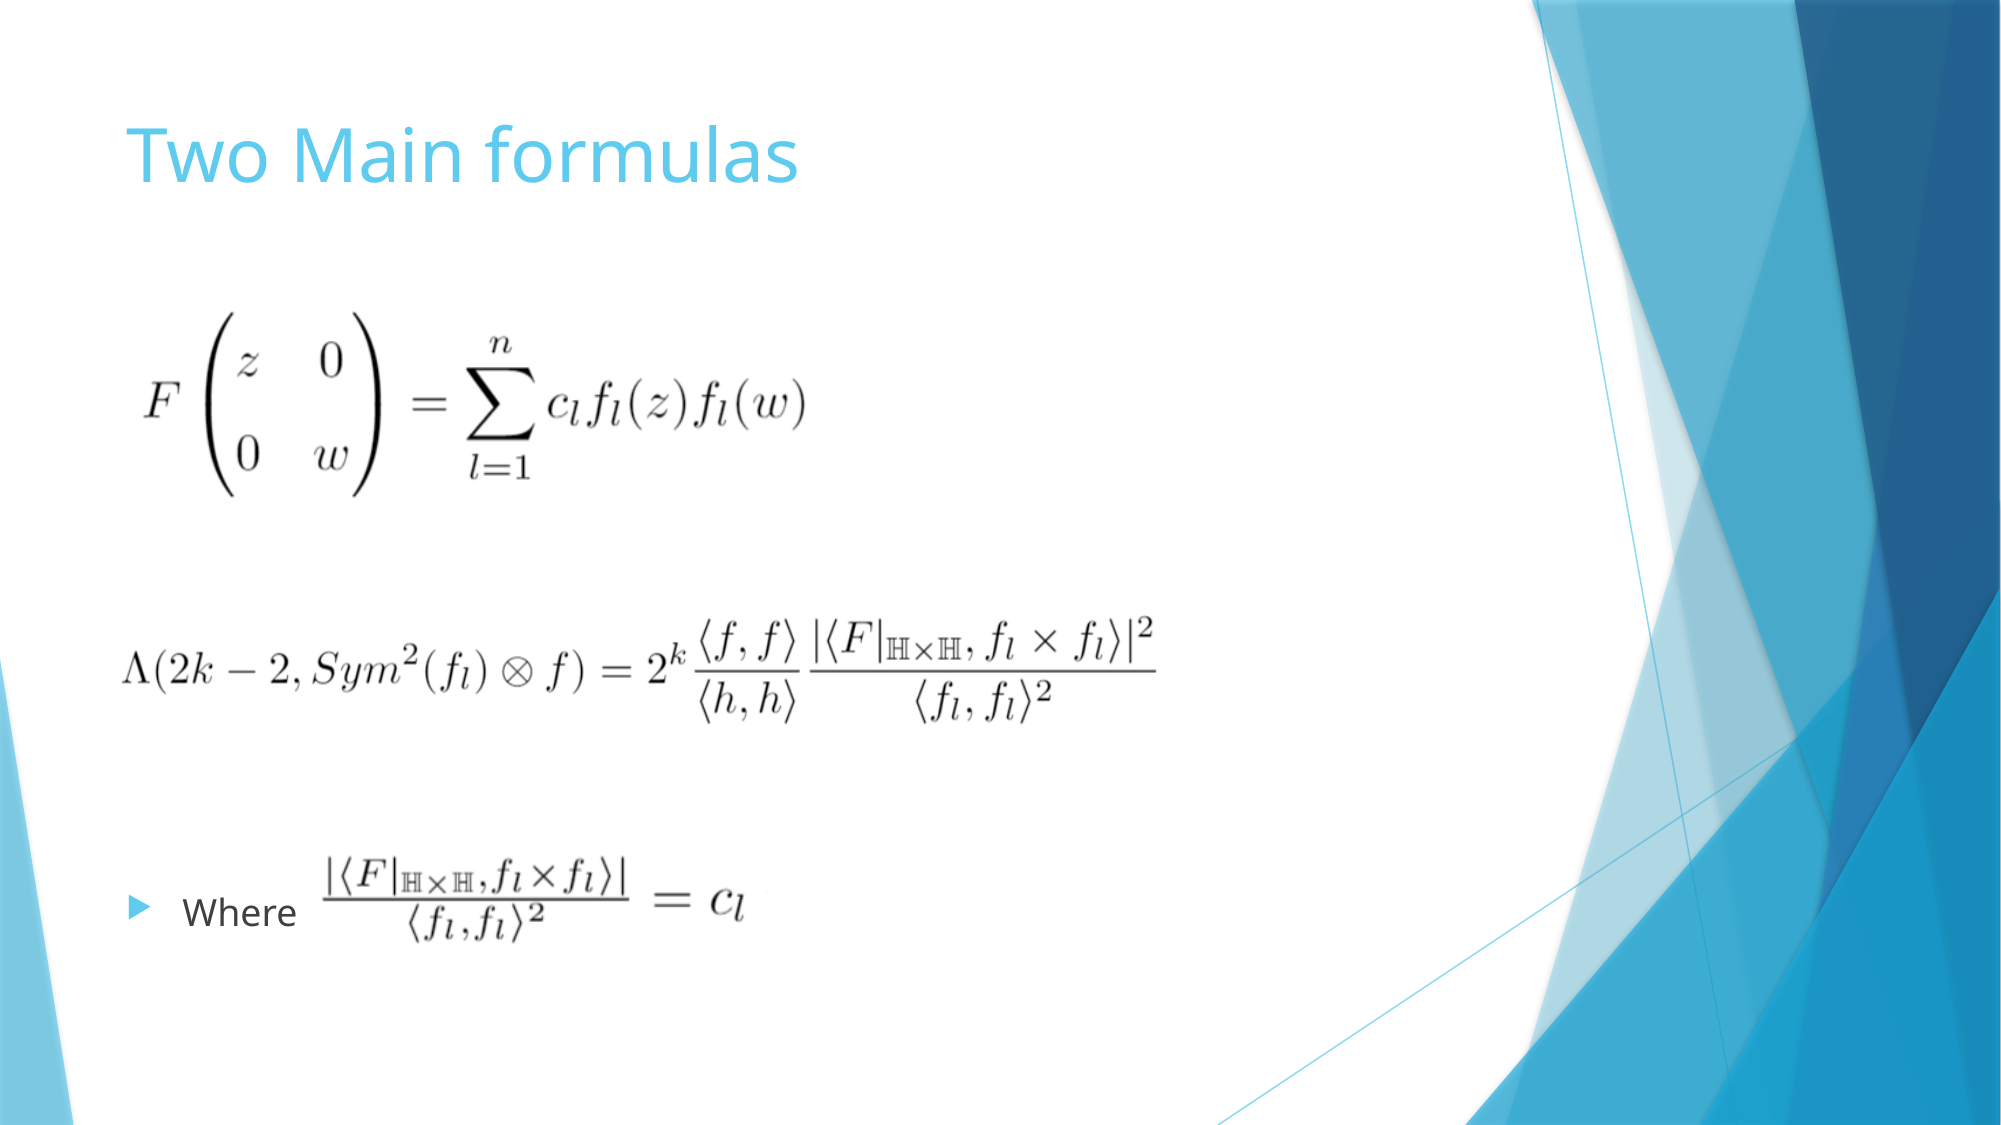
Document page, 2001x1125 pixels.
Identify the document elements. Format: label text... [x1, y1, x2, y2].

picture [317, 846, 767, 969]
list Where [111, 354, 1522, 992]
title Two Main formulas [111, 99, 1522, 317]
picture [110, 277, 879, 532]
picture [102, 615, 1178, 738]
